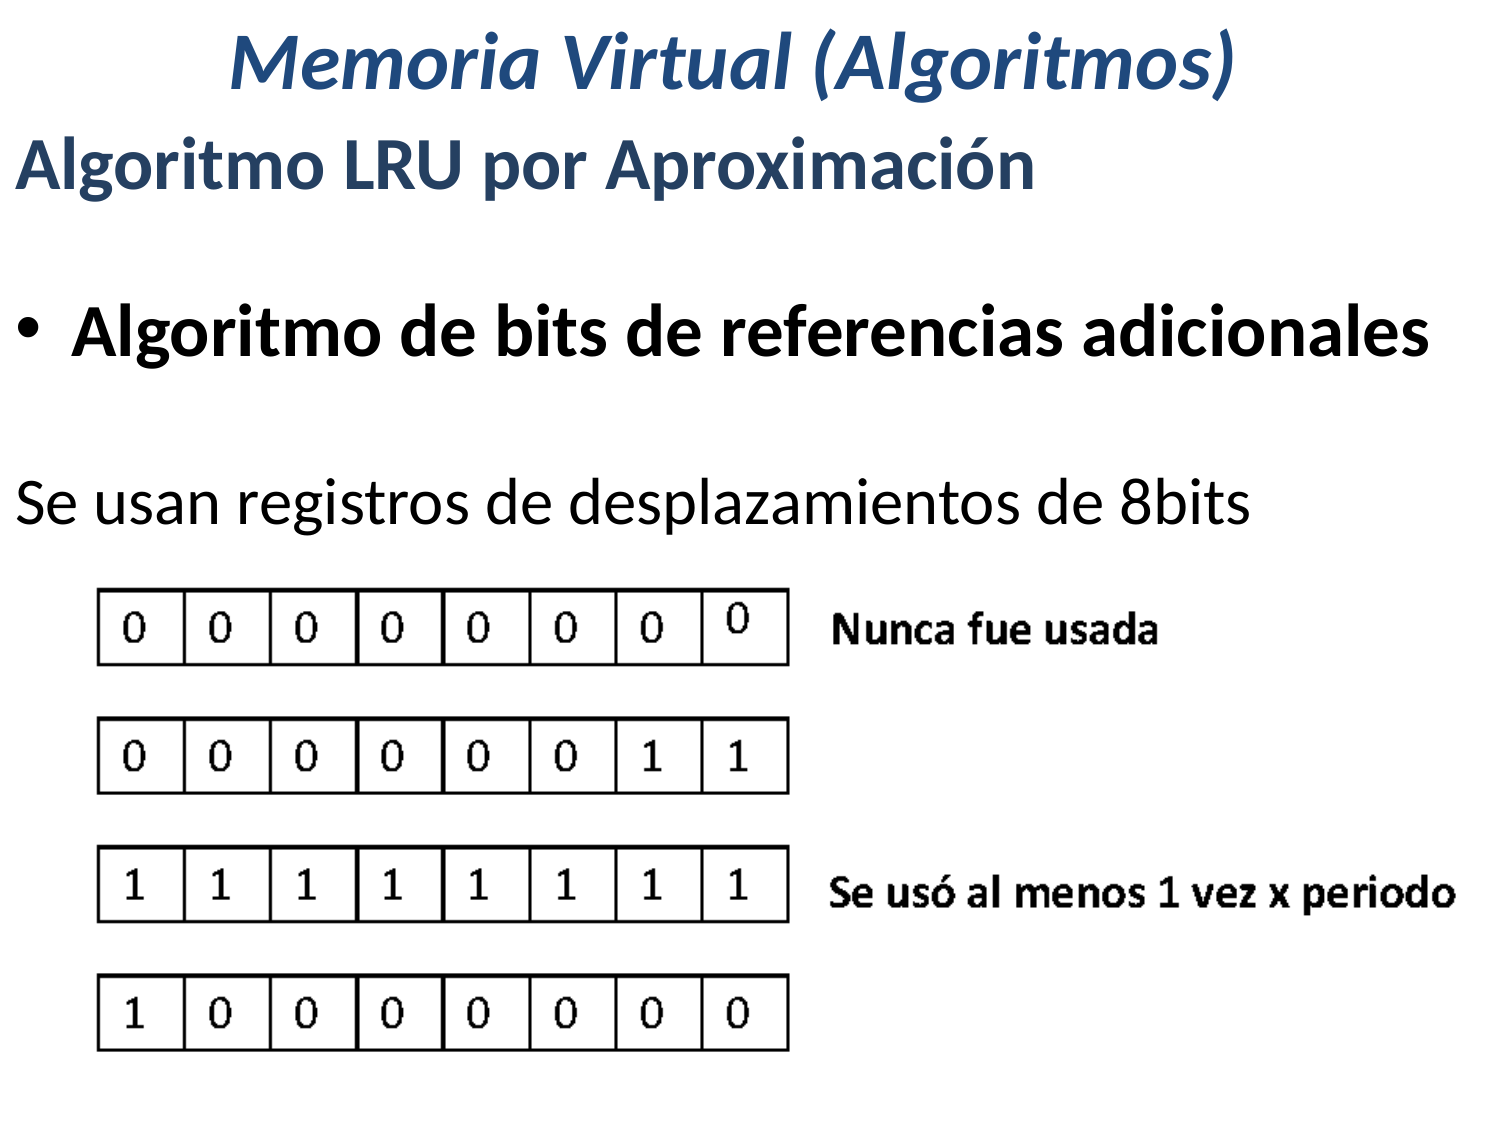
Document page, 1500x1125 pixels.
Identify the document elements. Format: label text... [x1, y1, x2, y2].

picture [69, 538, 1495, 1088]
list Algoritmo LRU por Aproximación Algoritmo de bits de referencias adicionales Se usan registros de desplazamientos de 8bits [0, 113, 1500, 1125]
title Memoria Virtual (Algoritmos) [4, 0, 1482, 113]
